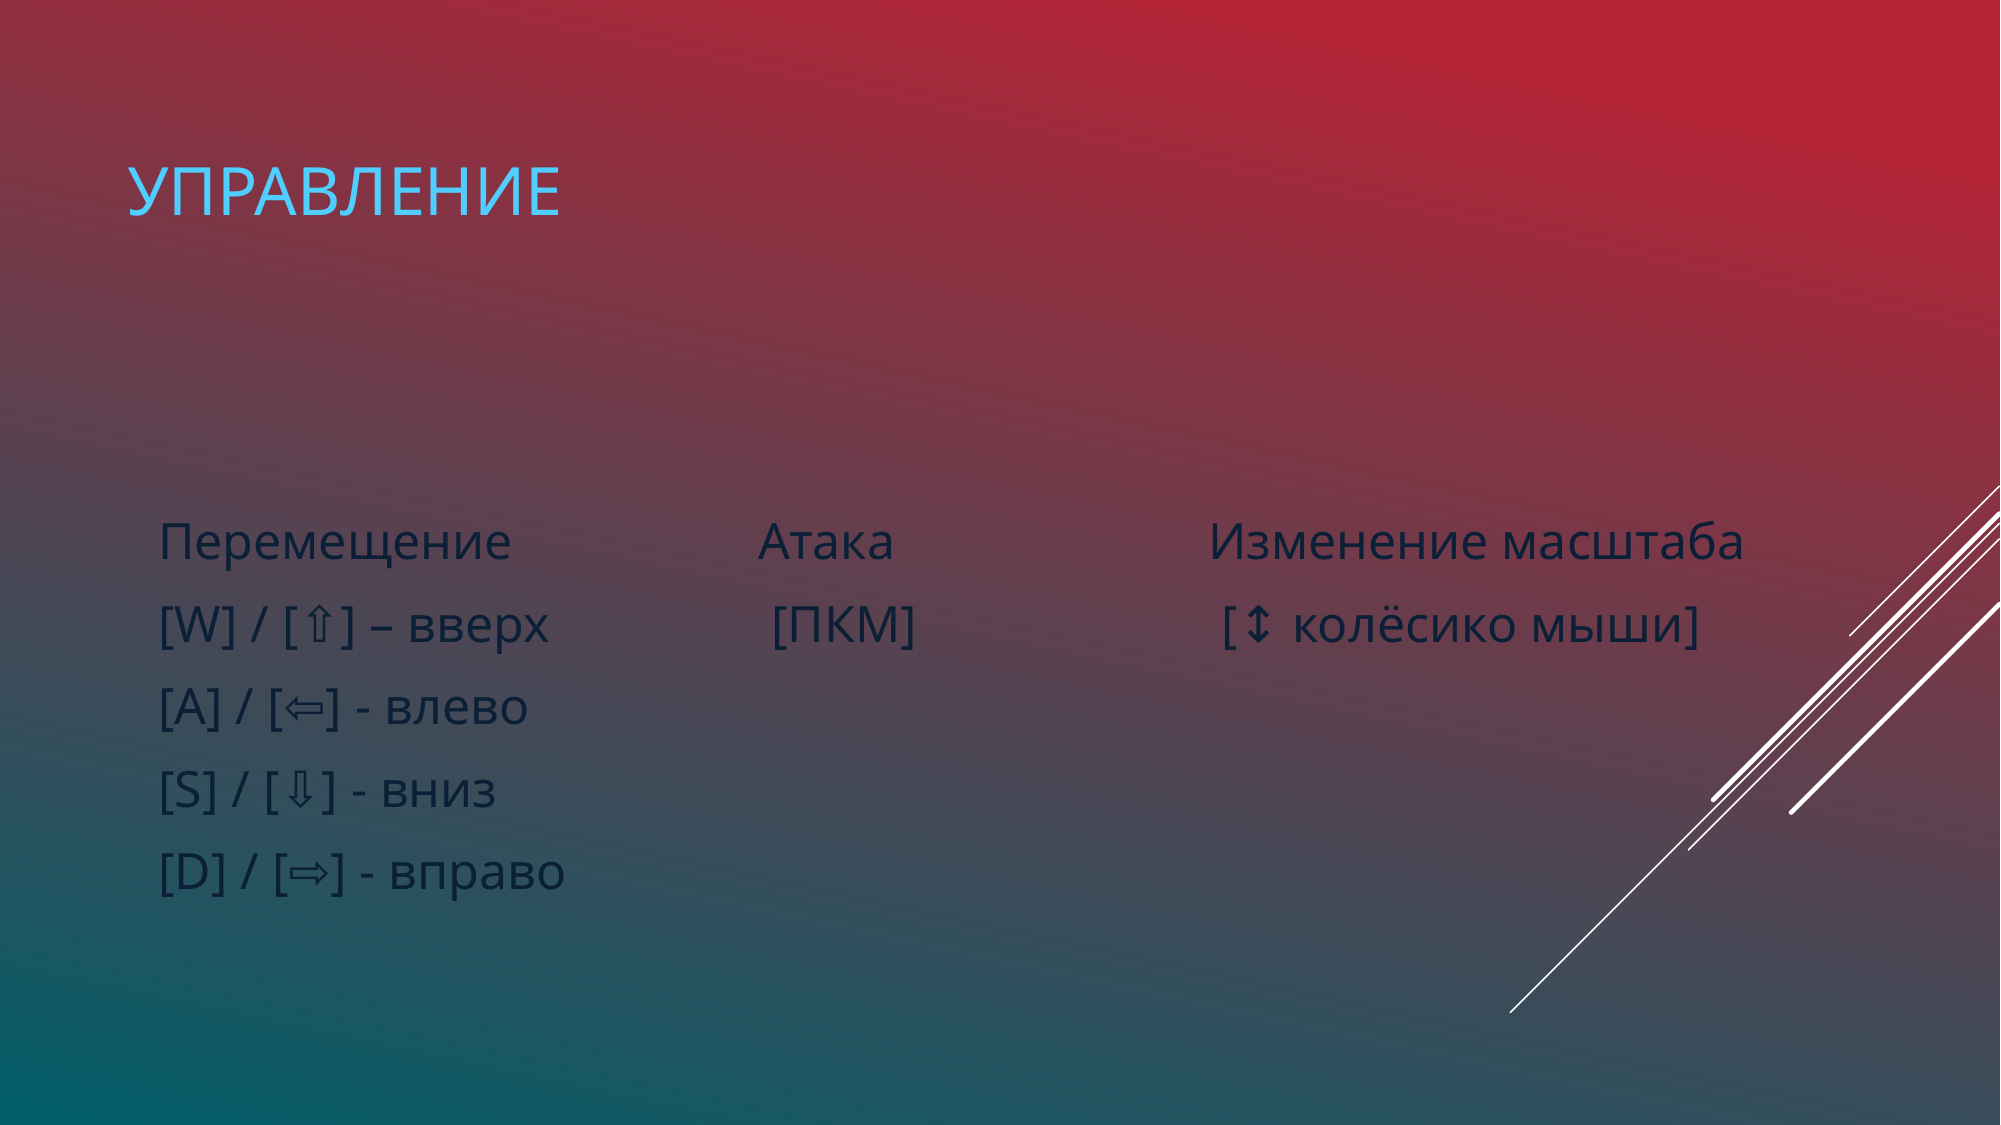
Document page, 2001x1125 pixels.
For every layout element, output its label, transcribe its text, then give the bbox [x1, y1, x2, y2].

list Перемещение Атака Изменение масштаба [W] / [⇧] – вверх [ПКМ] [↕ колёсико мыши] [A] / [⇦] - влево [S] / [⇩] - вниз [D] / [⇨] - вправо [143, 470, 1857, 940]
title Управление [112, 12, 1763, 366]
